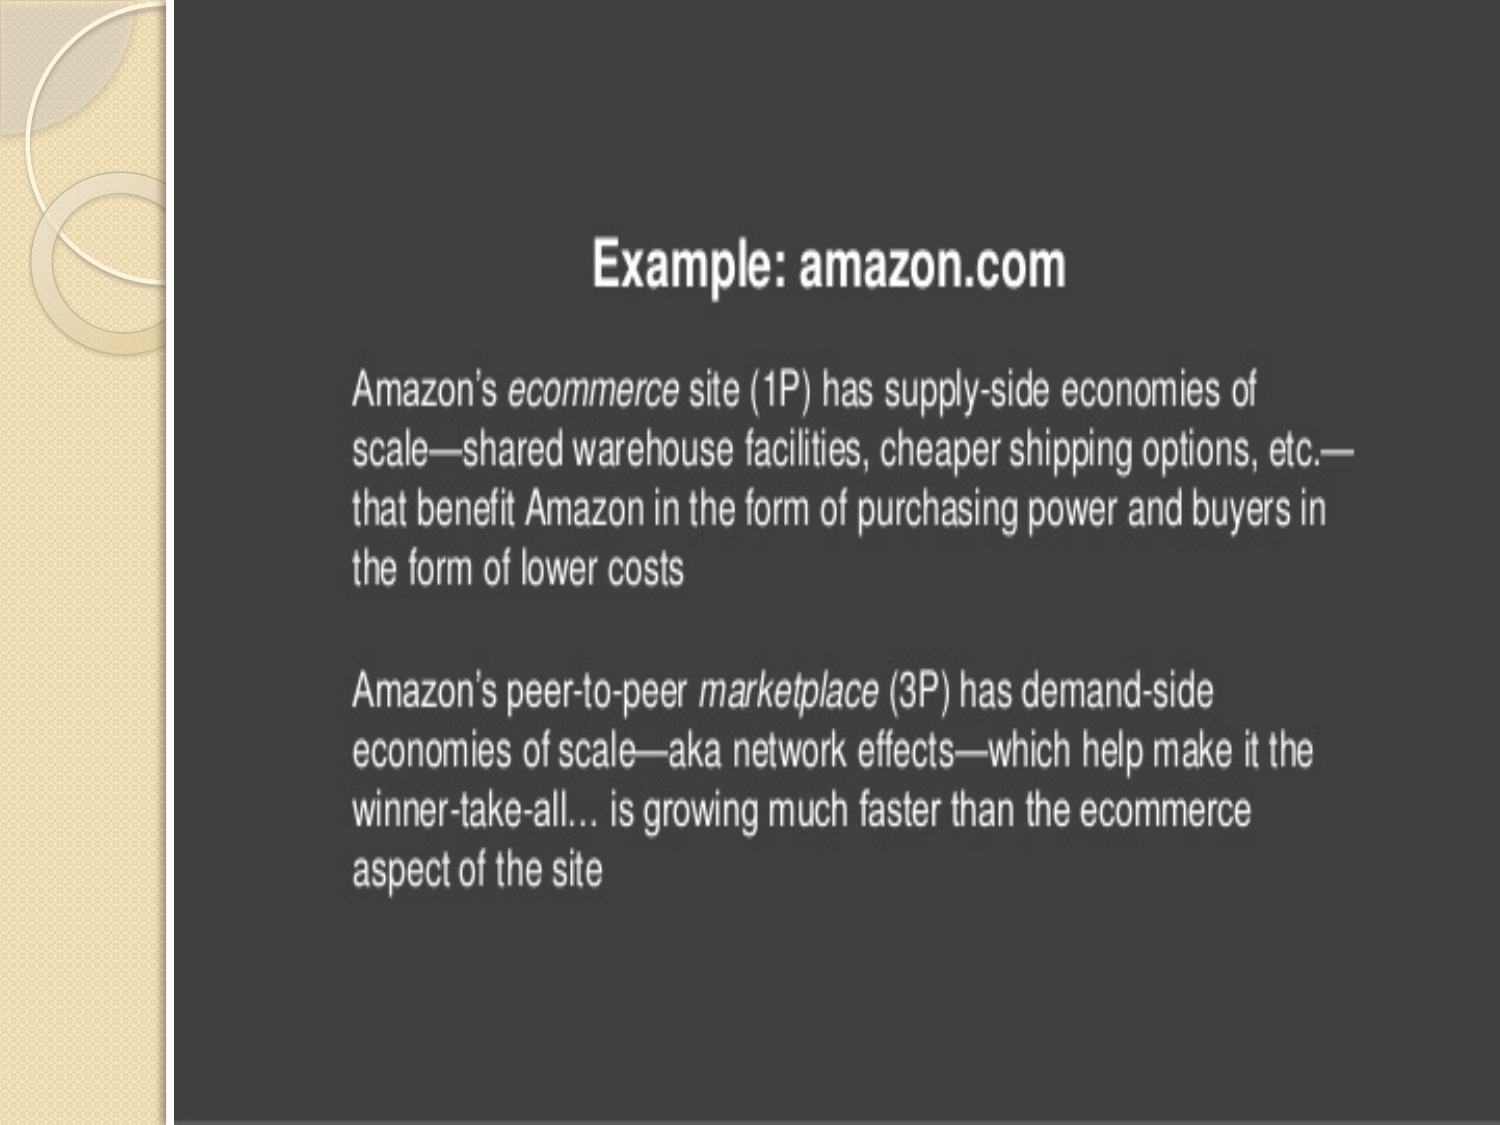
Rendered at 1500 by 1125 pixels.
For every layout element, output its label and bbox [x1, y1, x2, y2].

list [174, 0, 1500, 1125]
